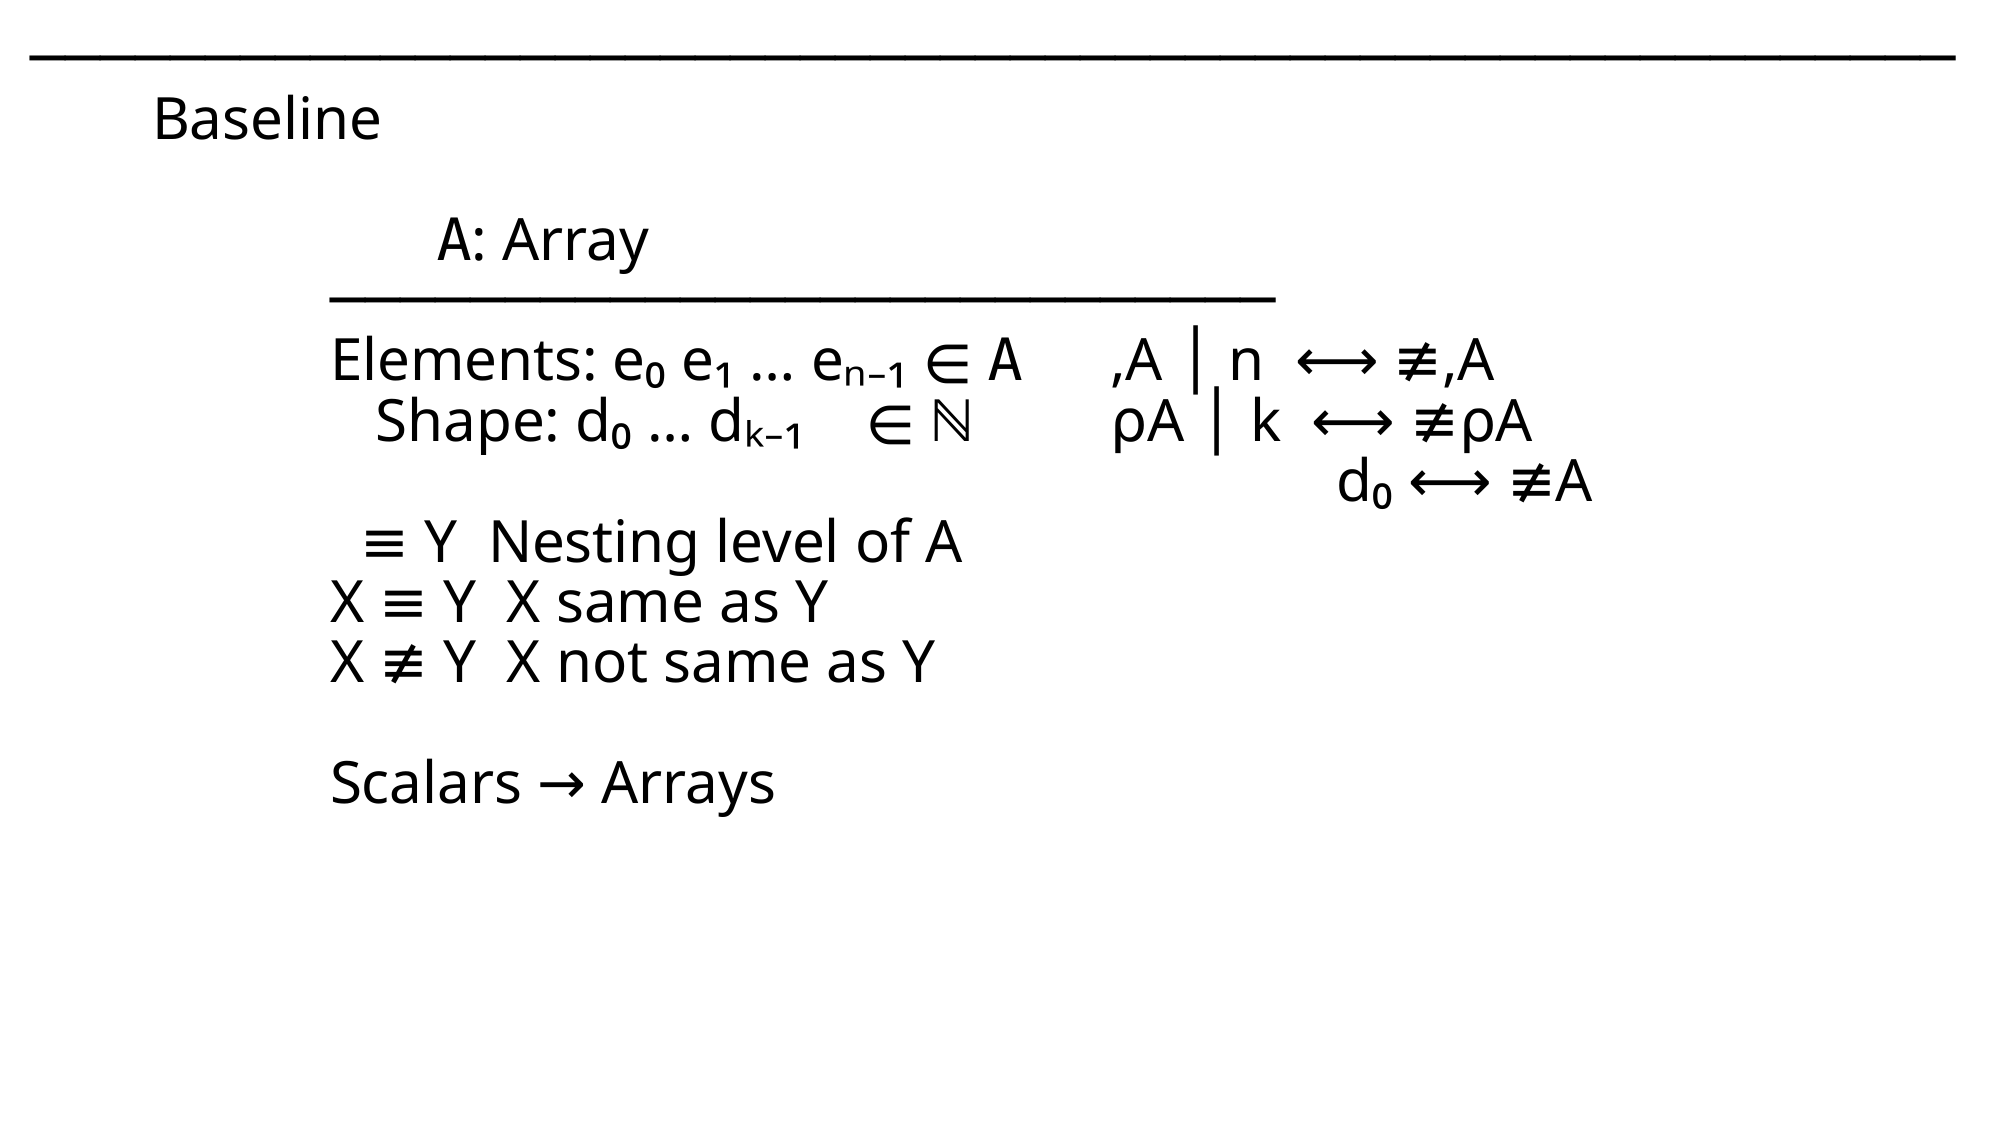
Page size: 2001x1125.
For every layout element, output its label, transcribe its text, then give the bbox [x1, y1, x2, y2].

list ───􀓢────􀓥─────􀓢─────􀓢─────􀓢─────􀓢─────􀓢─────􀓢─────􀓢─────􀓢─────􀓢─── Baseline 𝙰: Array ─────────────────────────── Elements: e₀ e₁ … eₙ₋₁ ∊ 𝙰 ,A │ n ⟷ ≢,A Shape: d₀ … dₖ₋₁ ∊ ℕ ⍴A │ k ⟷ ≢⍴A d₀ ⟷ ≢A ≡ Y Nesting level of A X ≡ Y X same as Y X ≢ Y X not same as Y Scalars → Arrays [30, 29, 1973, 1020]
